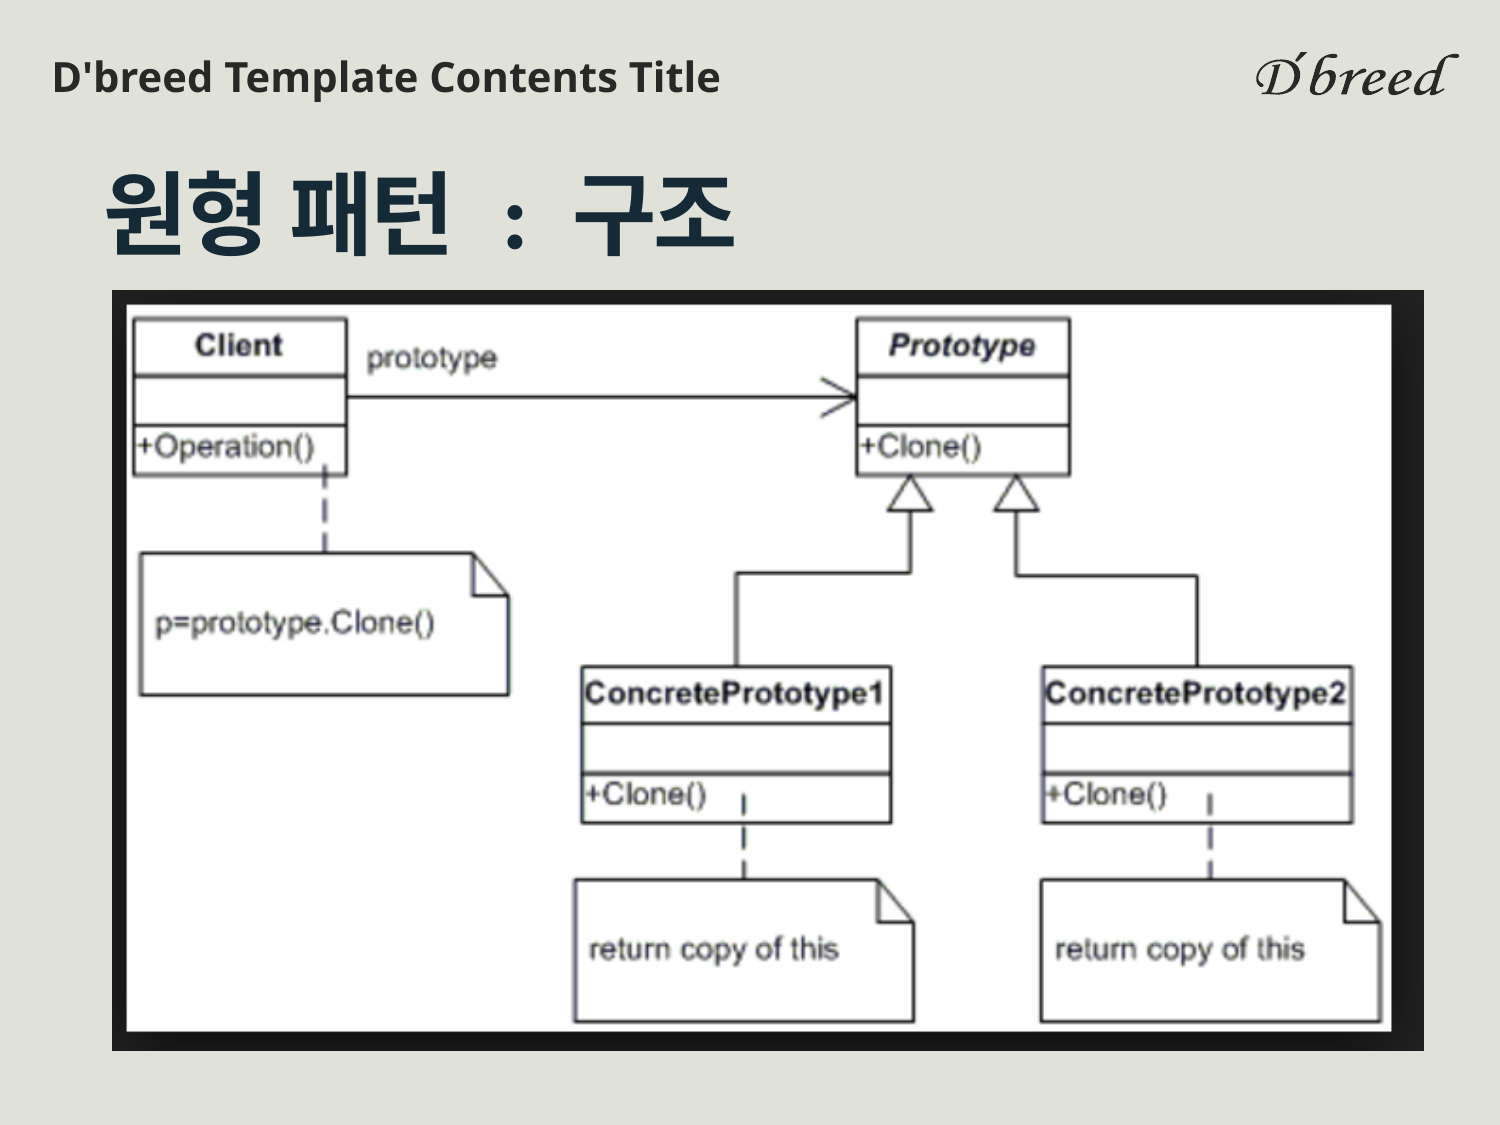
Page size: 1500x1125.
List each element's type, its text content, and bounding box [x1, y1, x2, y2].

title D'breed Template Contents Title [36, 49, 1242, 111]
text_box 원형 패턴 : 구조 [0, 148, 860, 274]
picture [112, 290, 1424, 1051]
